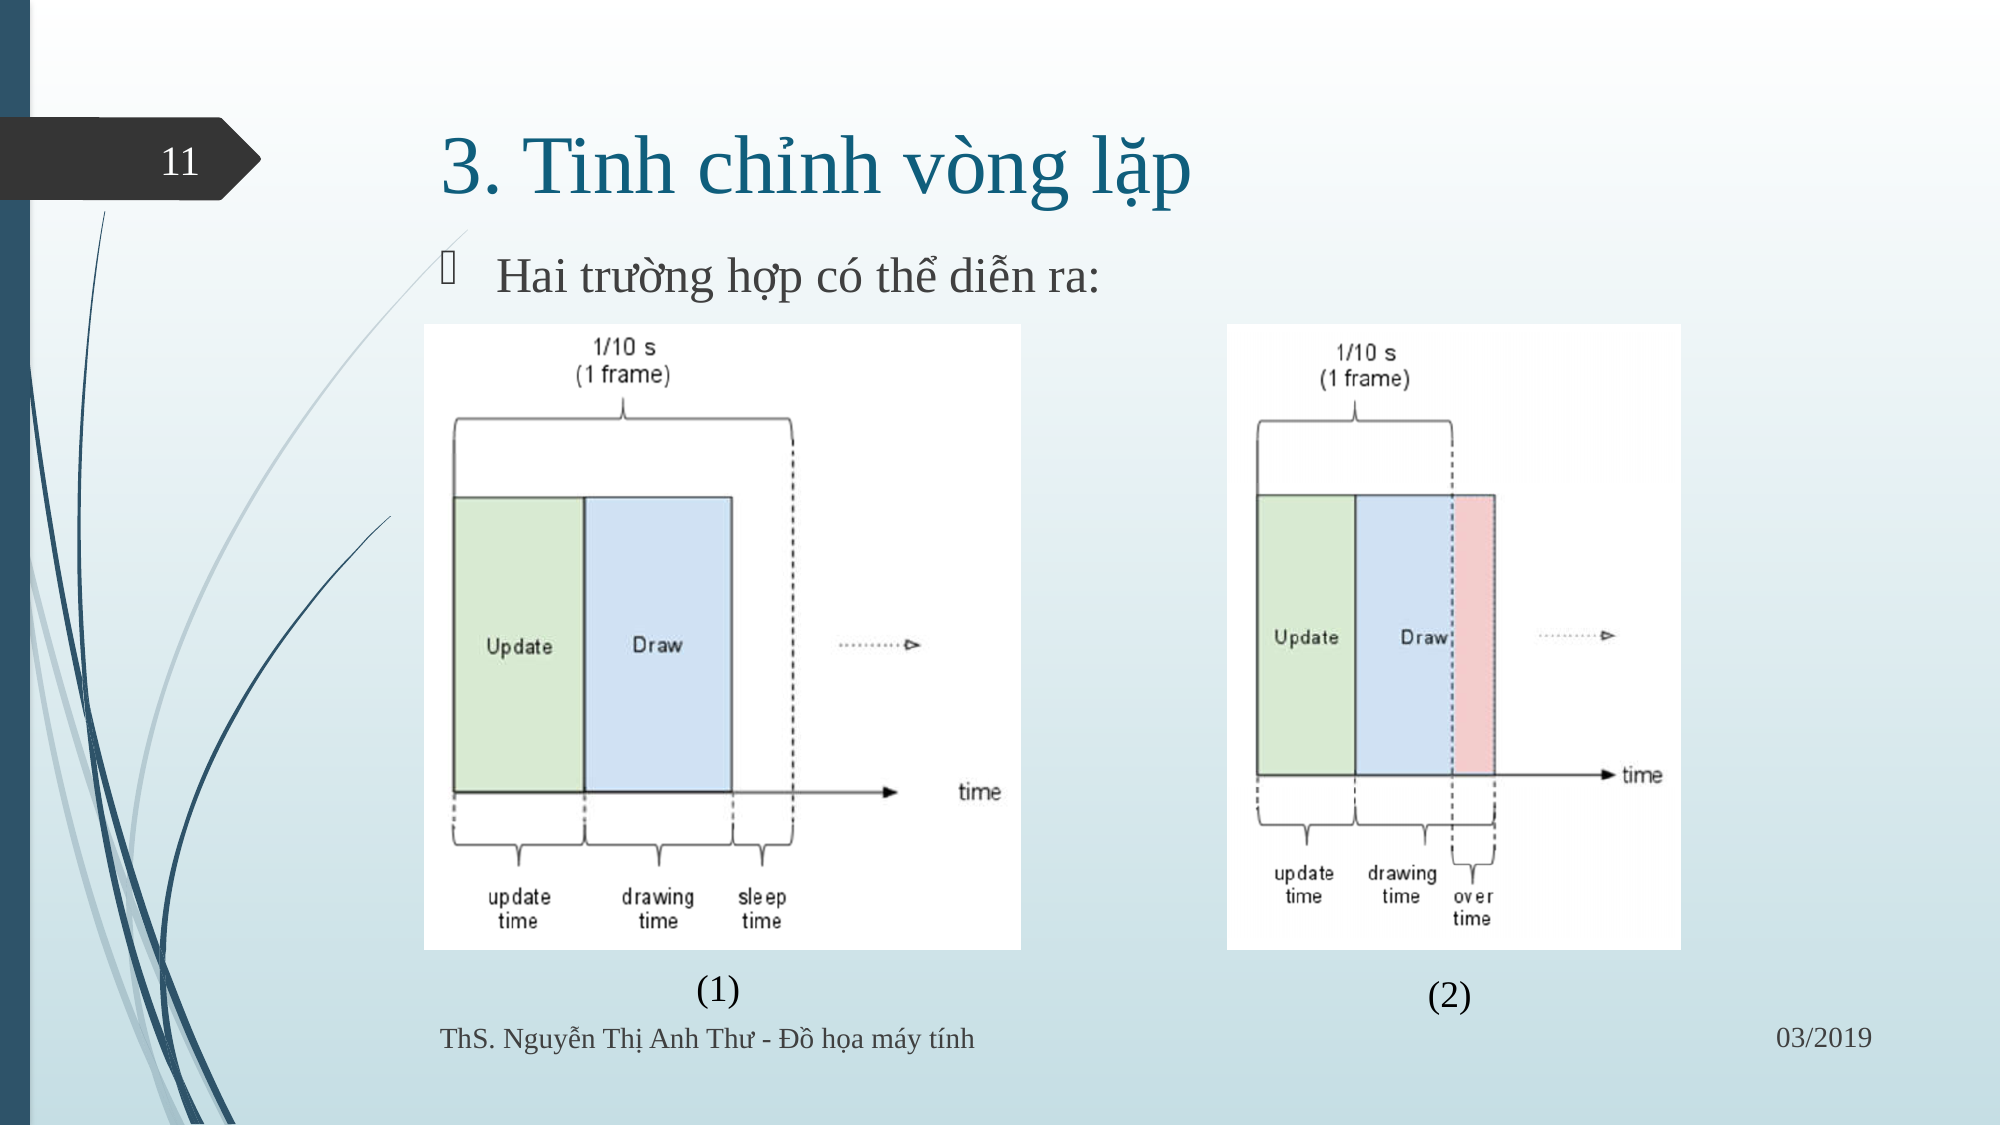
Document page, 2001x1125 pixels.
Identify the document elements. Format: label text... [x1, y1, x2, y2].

text_box (2) [1413, 962, 1495, 1023]
slide_number 11 [87, 129, 216, 190]
list Hai trường hợp có thể diễn ra: [424, 235, 1888, 993]
footer ThS. Nguyễn Thị Anh Thư - Đồ họa máy tính [424, 1006, 1675, 1067]
title 3. Tinh chỉnh vòng lặp [425, 102, 1888, 224]
text_box (1) [681, 960, 764, 1017]
picture [1226, 323, 1682, 950]
slide_number 03/2019 [1699, 1005, 1888, 1067]
picture [424, 323, 1021, 951]
